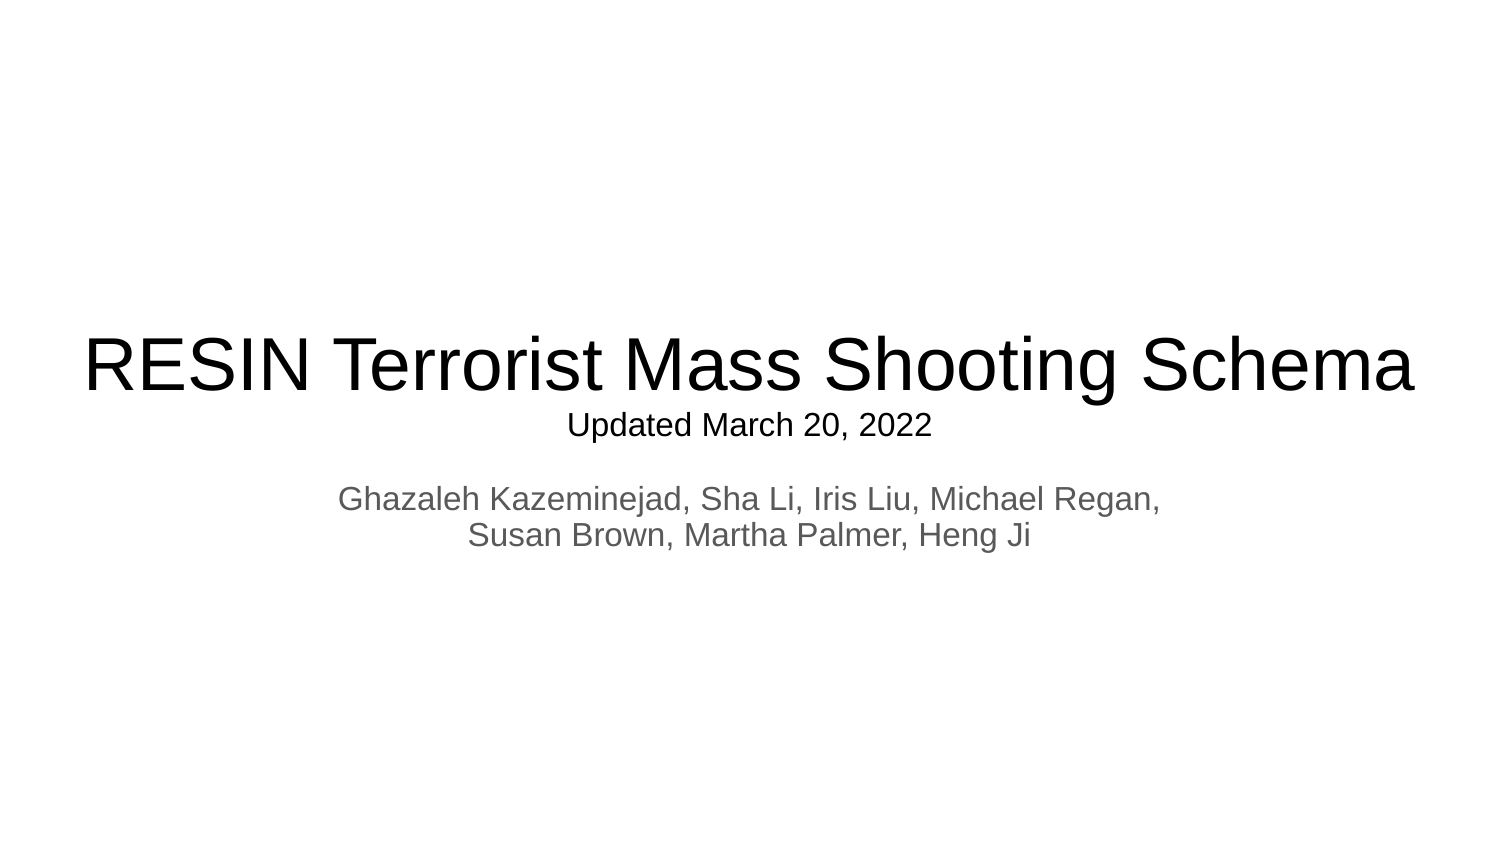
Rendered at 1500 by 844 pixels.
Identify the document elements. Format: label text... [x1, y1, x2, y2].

title RESIN Terrorist Mass Shooting Schema Updated March 20, 2022 [51, 122, 1449, 459]
subtitle Ghazaleh Kazeminejad, Sha Li, Iris Liu, Michael Regan, Susan Brown, Martha Palmer, Heng Ji [51, 464, 1449, 595]
